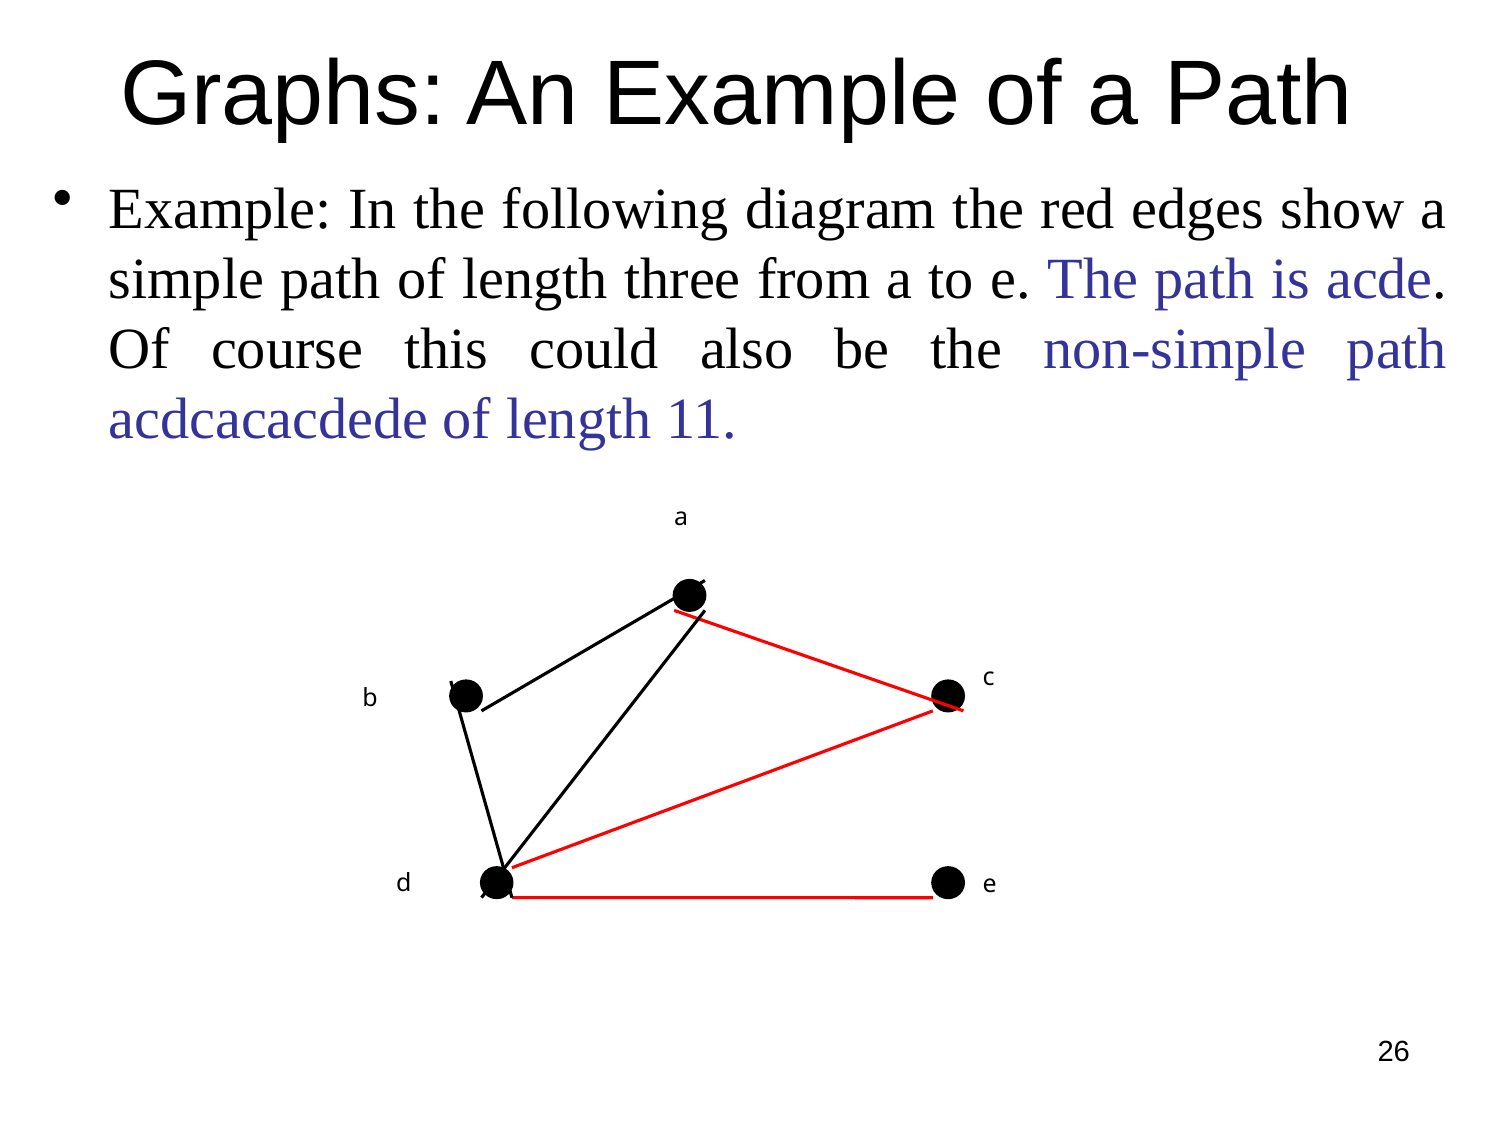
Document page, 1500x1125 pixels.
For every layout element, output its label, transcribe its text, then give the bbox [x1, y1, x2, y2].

title Graphs: An Example of a Path [37, 37, 1463, 138]
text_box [362, 499, 1038, 923]
slide_number 26 [1074, 1025, 1425, 1103]
list Example: In the following diagram the red edges show a simple path of length three from a to e. The path is acde. Of course this could also be the non-simple path acdcacacdede of length 11. [37, 162, 1463, 1025]
